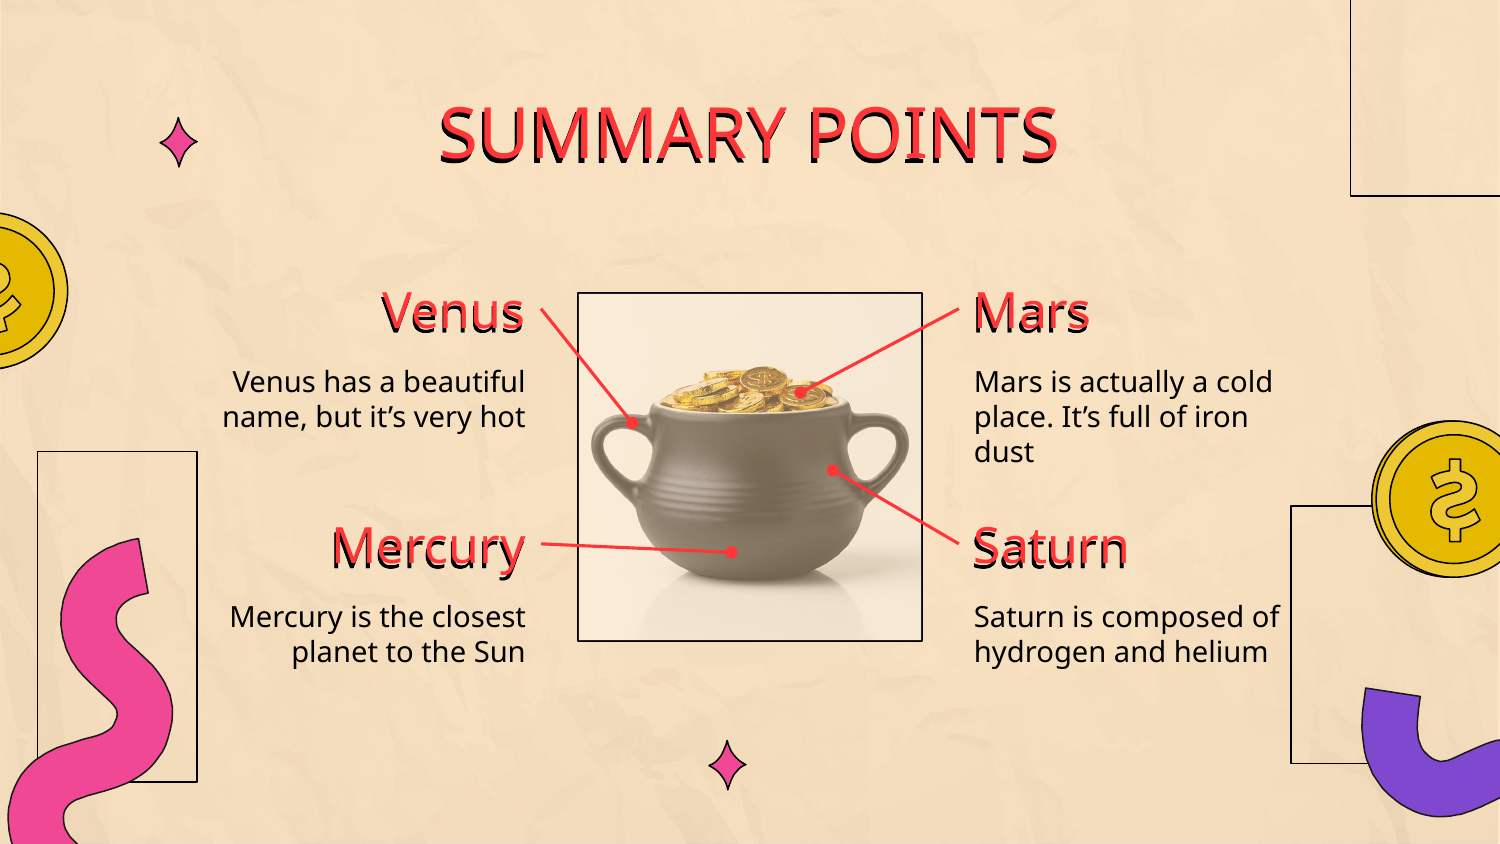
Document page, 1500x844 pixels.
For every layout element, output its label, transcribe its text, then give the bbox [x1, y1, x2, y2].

title Mars [958, 265, 1284, 348]
subtitle Venus has a beautiful name, but it’s very hot [177, 348, 542, 458]
subtitle Saturn is composed of hydrogen and helium [958, 583, 1323, 693]
subtitle Mars is actually a cold place. It’s full of iron dust [958, 348, 1323, 458]
picture [578, 293, 922, 641]
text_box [832, 470, 960, 545]
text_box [540, 543, 732, 553]
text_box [800, 308, 960, 393]
title Mercury [216, 500, 542, 583]
title SUMMARY POINTS [118, 72, 1382, 167]
title Saturn [958, 500, 1284, 583]
title Venus [216, 265, 542, 348]
subtitle Mercury is the closest planet to the Sun [177, 583, 542, 693]
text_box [540, 308, 633, 424]
